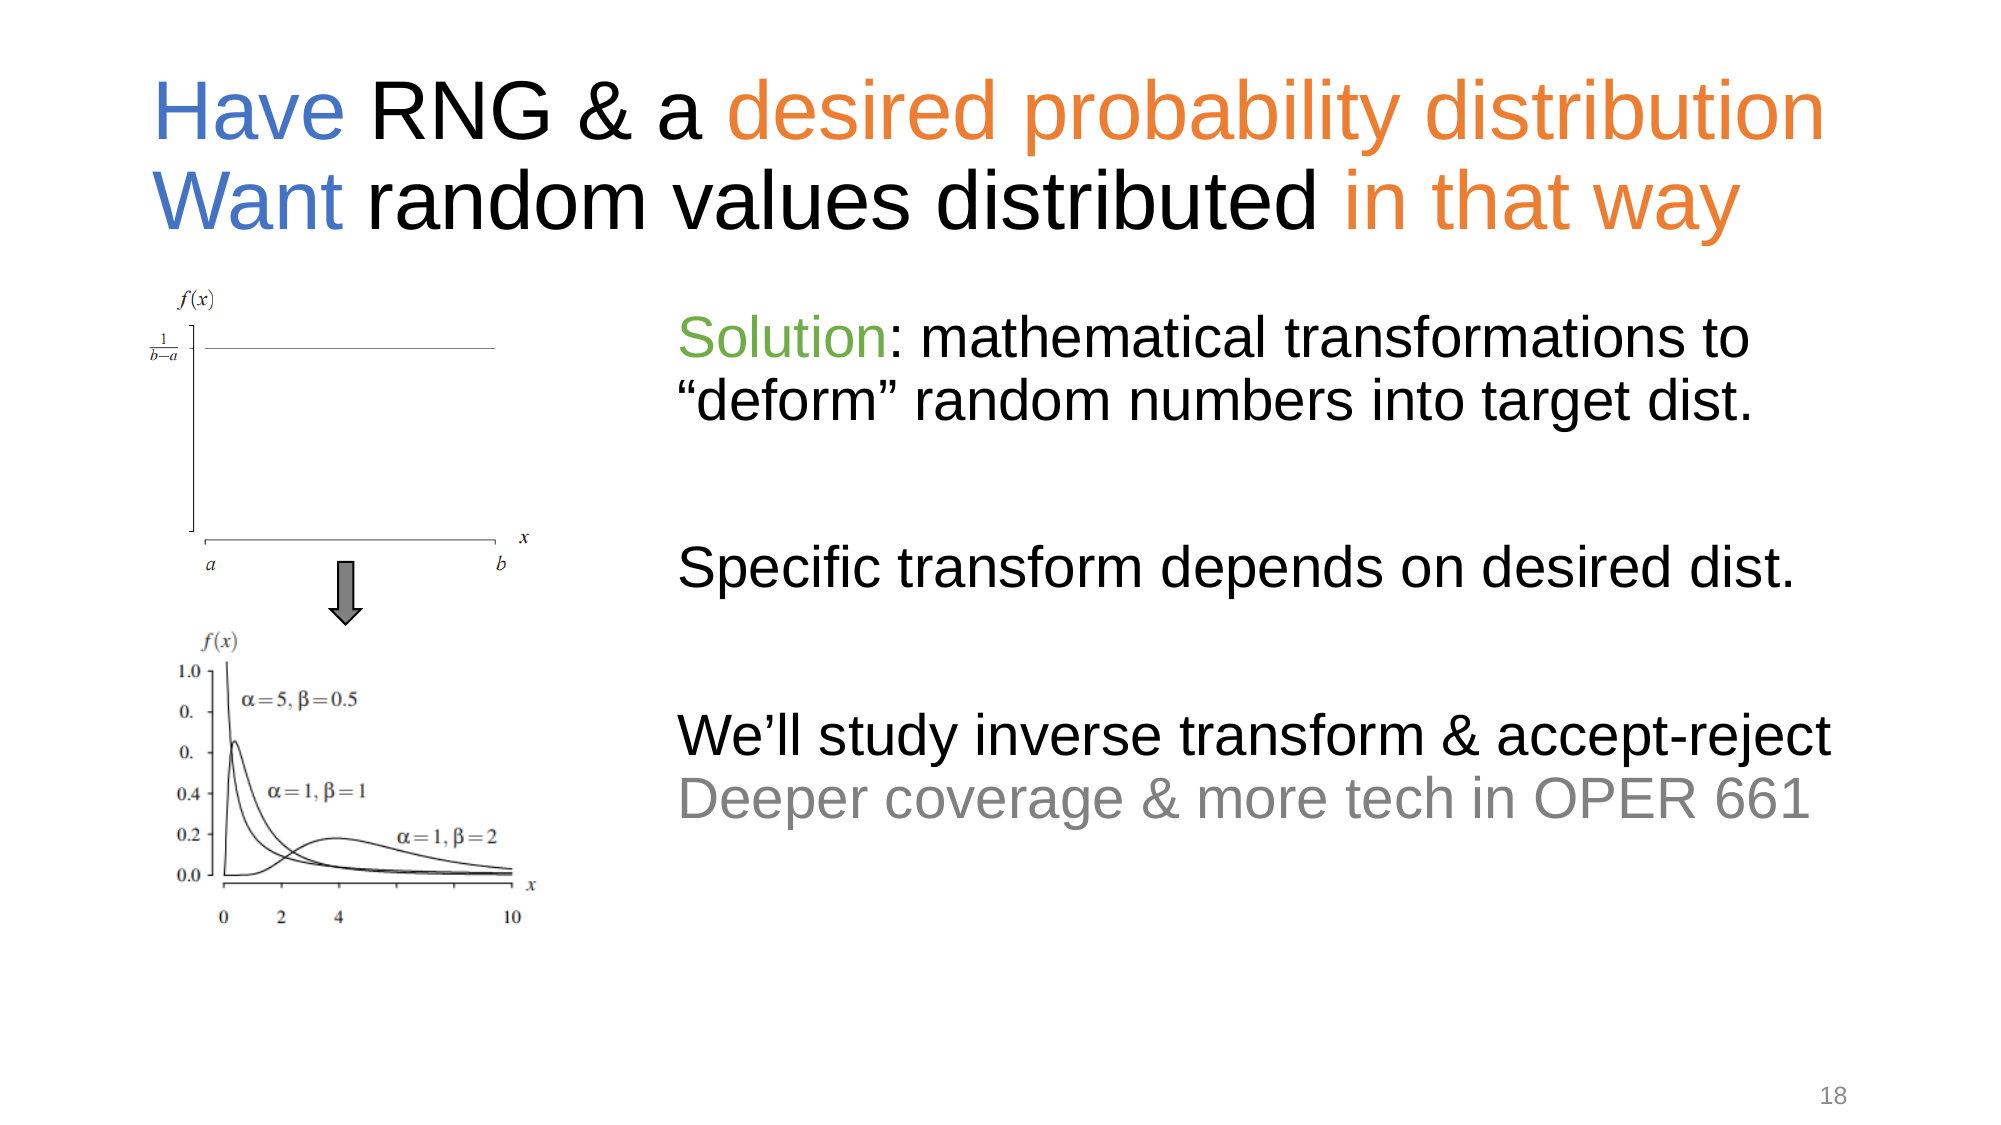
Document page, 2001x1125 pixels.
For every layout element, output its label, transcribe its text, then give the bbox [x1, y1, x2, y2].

title Have RNG & a desired probability distribution Want random values distributed in that way [137, 59, 1863, 278]
picture [137, 277, 554, 584]
slide_number 18 [1412, 1064, 1863, 1125]
picture [165, 625, 583, 935]
text_box [327, 584, 364, 625]
list Solution: mathematical transformations to “deform” random numbers into target dist. Specific transform depends on desired dist. We’ll study inverse transform & accept-reject Deeper coverage & more tech in OPER 661 [662, 299, 1863, 1046]
